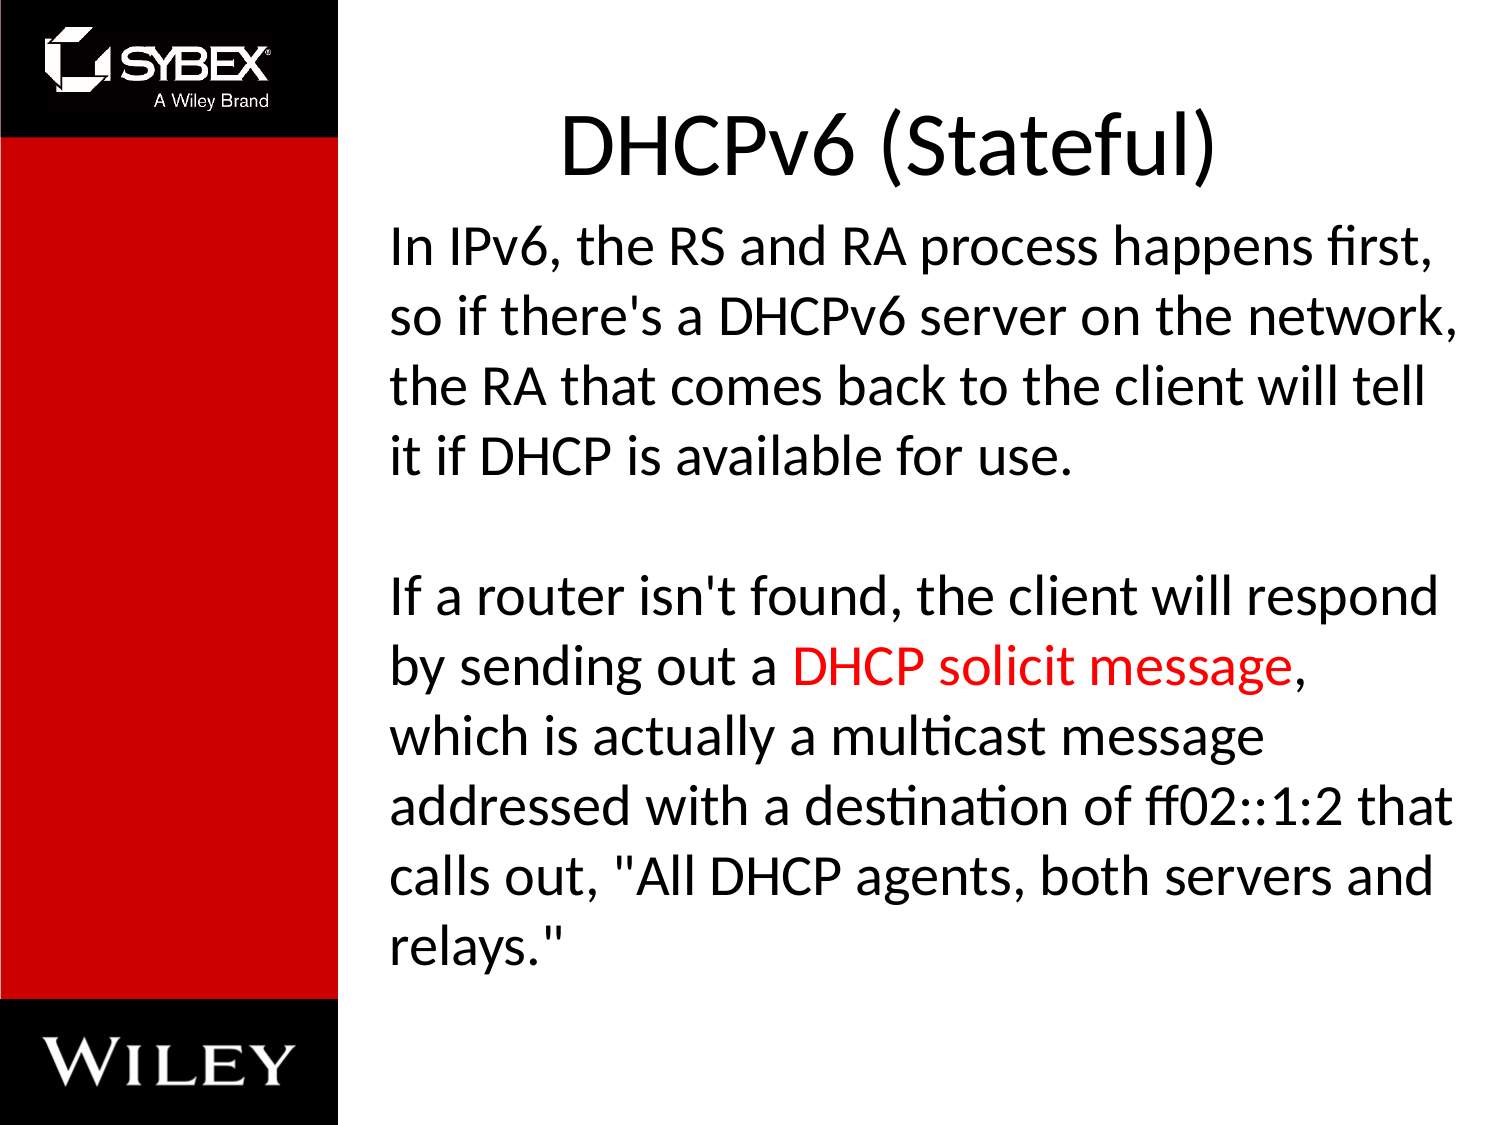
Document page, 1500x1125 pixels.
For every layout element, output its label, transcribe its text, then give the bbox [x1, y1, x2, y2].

picture [45, 27, 271, 111]
title DHCPv6 (Stateful) [375, 45, 1425, 200]
text_box In IPv6, the RS and RA process happens first, so if there's a DHCPv6 server on the network, the RA that comes back to the client will tell it if DHCP is available for use. If a router isn't found, the client will respond by sending out a DHCP solicit message, which is actually a multicast message addressed with a destination of ff02::1:2 that calls out, "All DHCP agents, both servers and relays." [375, 200, 1475, 985]
picture [0, 999, 338, 1125]
